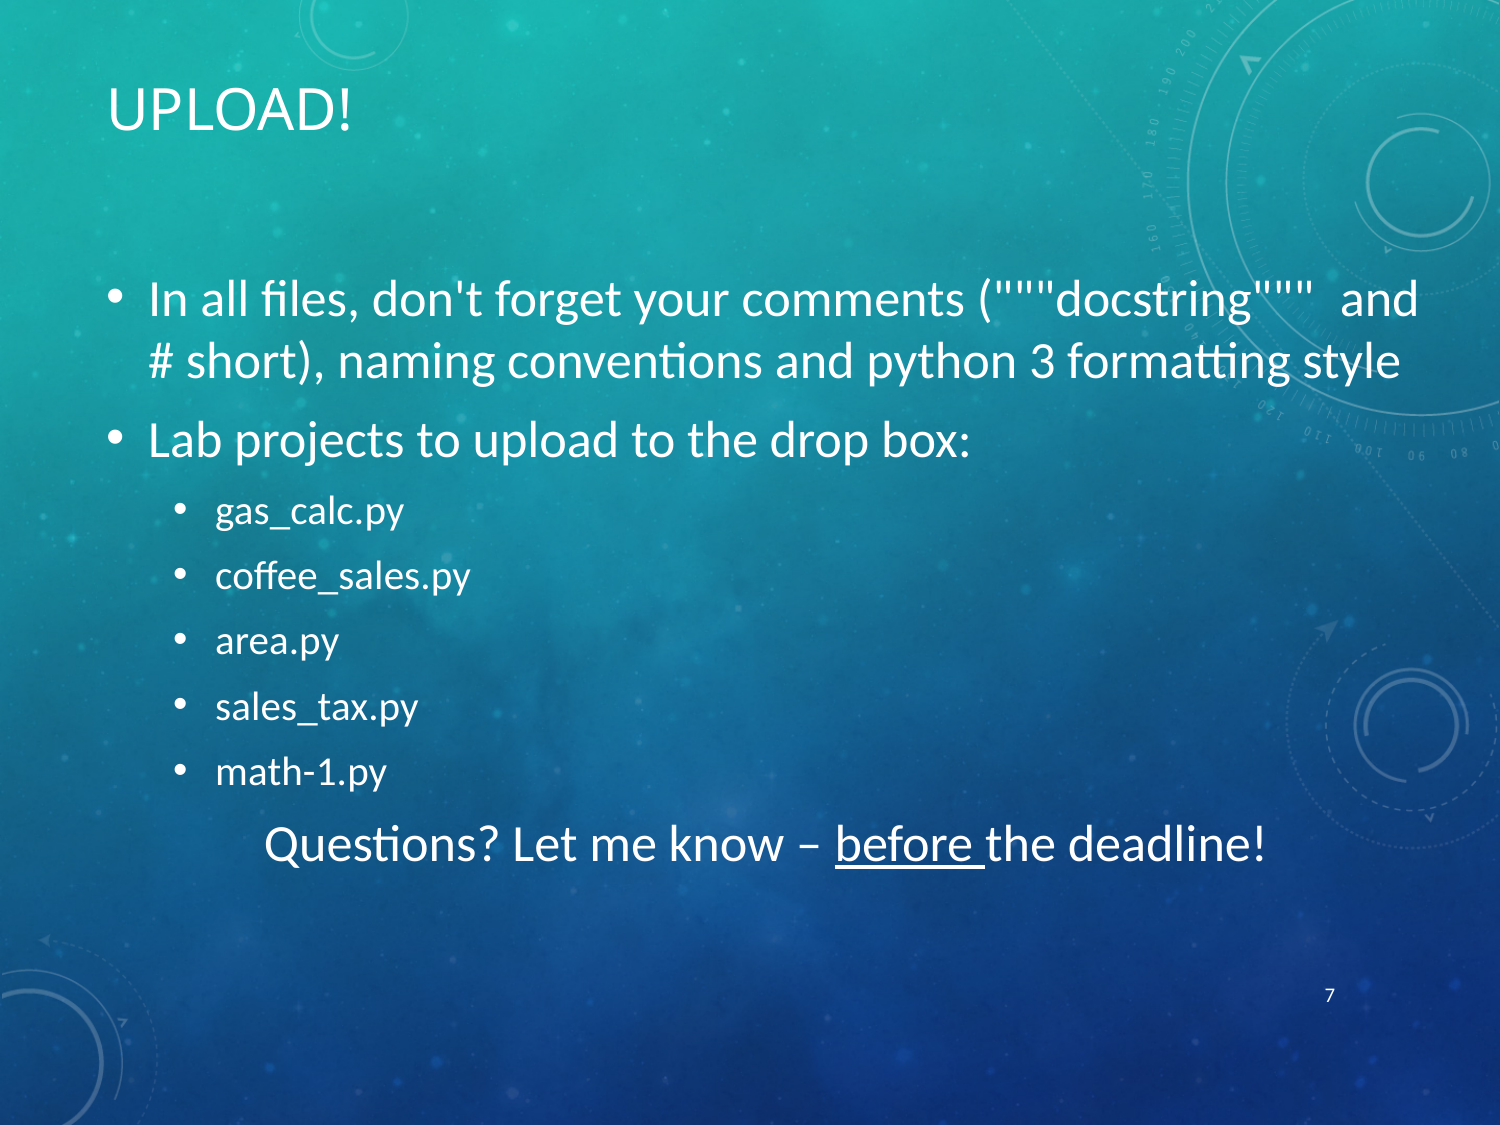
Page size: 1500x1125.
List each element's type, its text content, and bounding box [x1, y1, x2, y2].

slide_number 7 [1281, 963, 1350, 1025]
title Upload! [91, 60, 1367, 154]
list In all files, don't forget your comments ("""docstring""" and # short), naming conventions and python 3 formatting style Lab projects to upload to the drop box: gas_calc.py coffee_sales.py area.py sales_tax.py math-1.py Questions? Let me know – before the deadline! [91, 191, 1442, 951]
picture [0, 0, 1500, 1125]
